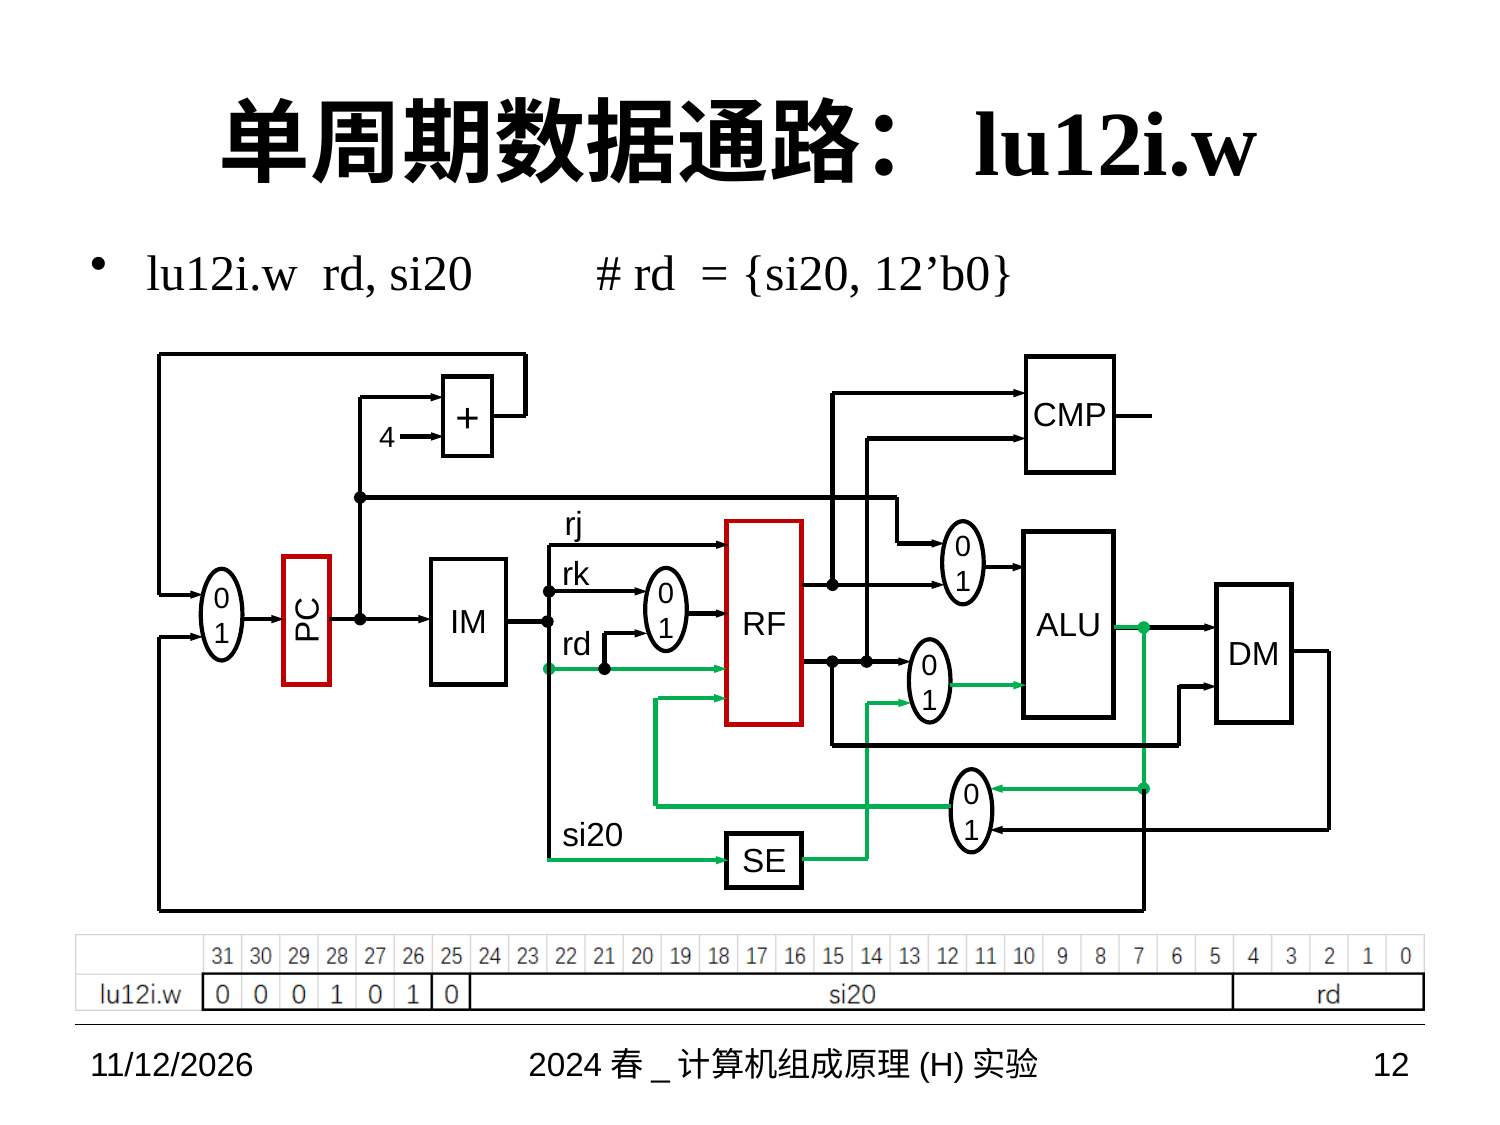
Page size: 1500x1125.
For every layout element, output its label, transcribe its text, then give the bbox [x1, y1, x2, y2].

text_box PC [283, 556, 330, 685]
text_box DM [1216, 584, 1292, 723]
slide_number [74, 1024, 426, 1103]
slide_number 12 [1149, 1024, 1426, 1103]
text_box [159, 568, 285, 661]
title 单周期数据通路：lu12i.w [75, 45, 1425, 232]
text_box IM [431, 559, 507, 685]
picture [74, 934, 1426, 1012]
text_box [908, 768, 1034, 853]
text_box ALU [1023, 531, 1114, 718]
text_box RF [726, 521, 802, 725]
text_box SE [726, 833, 802, 888]
list lu12i.w rd, si20 # rd = {si20, 12’b0} [75, 232, 1425, 317]
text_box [867, 639, 993, 723]
text_box + [443, 376, 492, 457]
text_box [896, 520, 1026, 605]
footer 2024春_计算机组成原理(H)实验 [426, 1024, 1149, 1103]
text_box rd [562, 622, 592, 663]
text_box rj [564, 505, 584, 542]
text_box CMP [1025, 356, 1114, 473]
text_box 4 [379, 418, 396, 454]
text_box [603, 567, 729, 652]
text_box si20 [562, 813, 624, 854]
text_box rk [562, 552, 591, 589]
